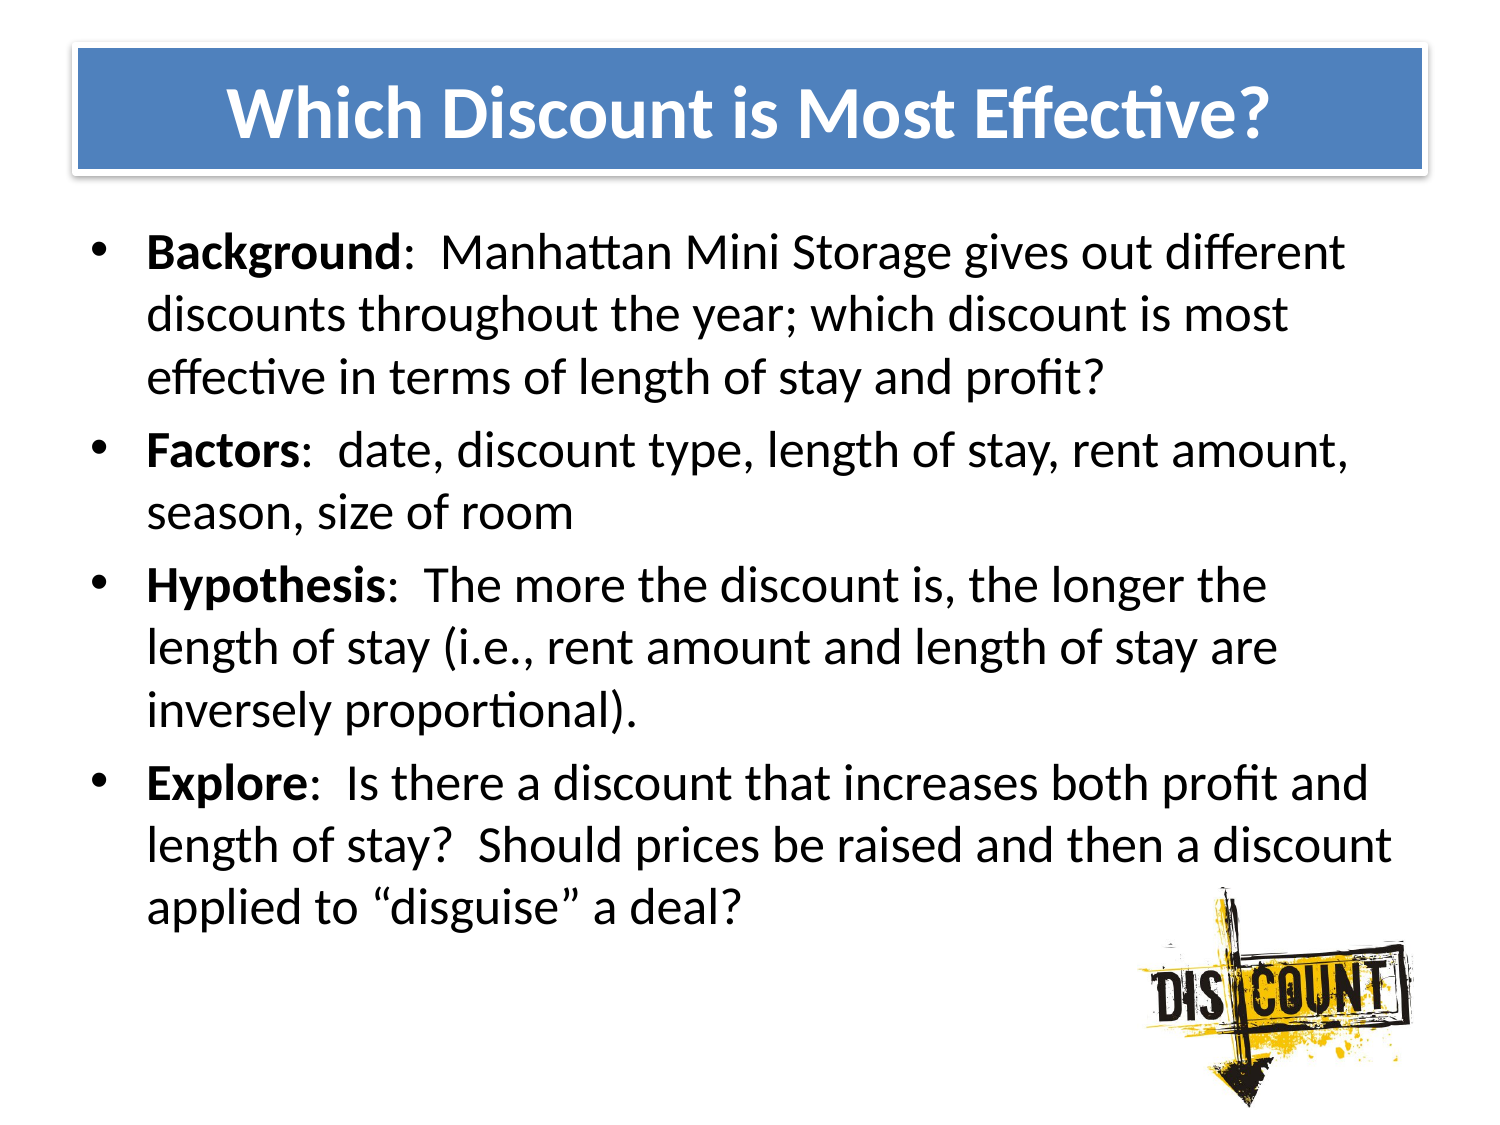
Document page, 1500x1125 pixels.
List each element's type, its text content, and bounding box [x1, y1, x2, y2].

list Background: Manhattan Mini Storage gives out different discounts throughout the year; which discount is most effective in terms of length of stay and profit? Factors: date, discount type, length of stay, rent amount, season, size of room Hypothesis: The more the discount is, the longer the length of stay (i.e., rent amount and length of stay are inversely proportional). Explore: Is there a discount that increases both profit and length of stay? Should prices be raised and then a discount applied to “disguise” a deal? [75, 210, 1425, 953]
picture [1137, 887, 1415, 1109]
title Which Discount is Most Effective? [72, 42, 1428, 176]
